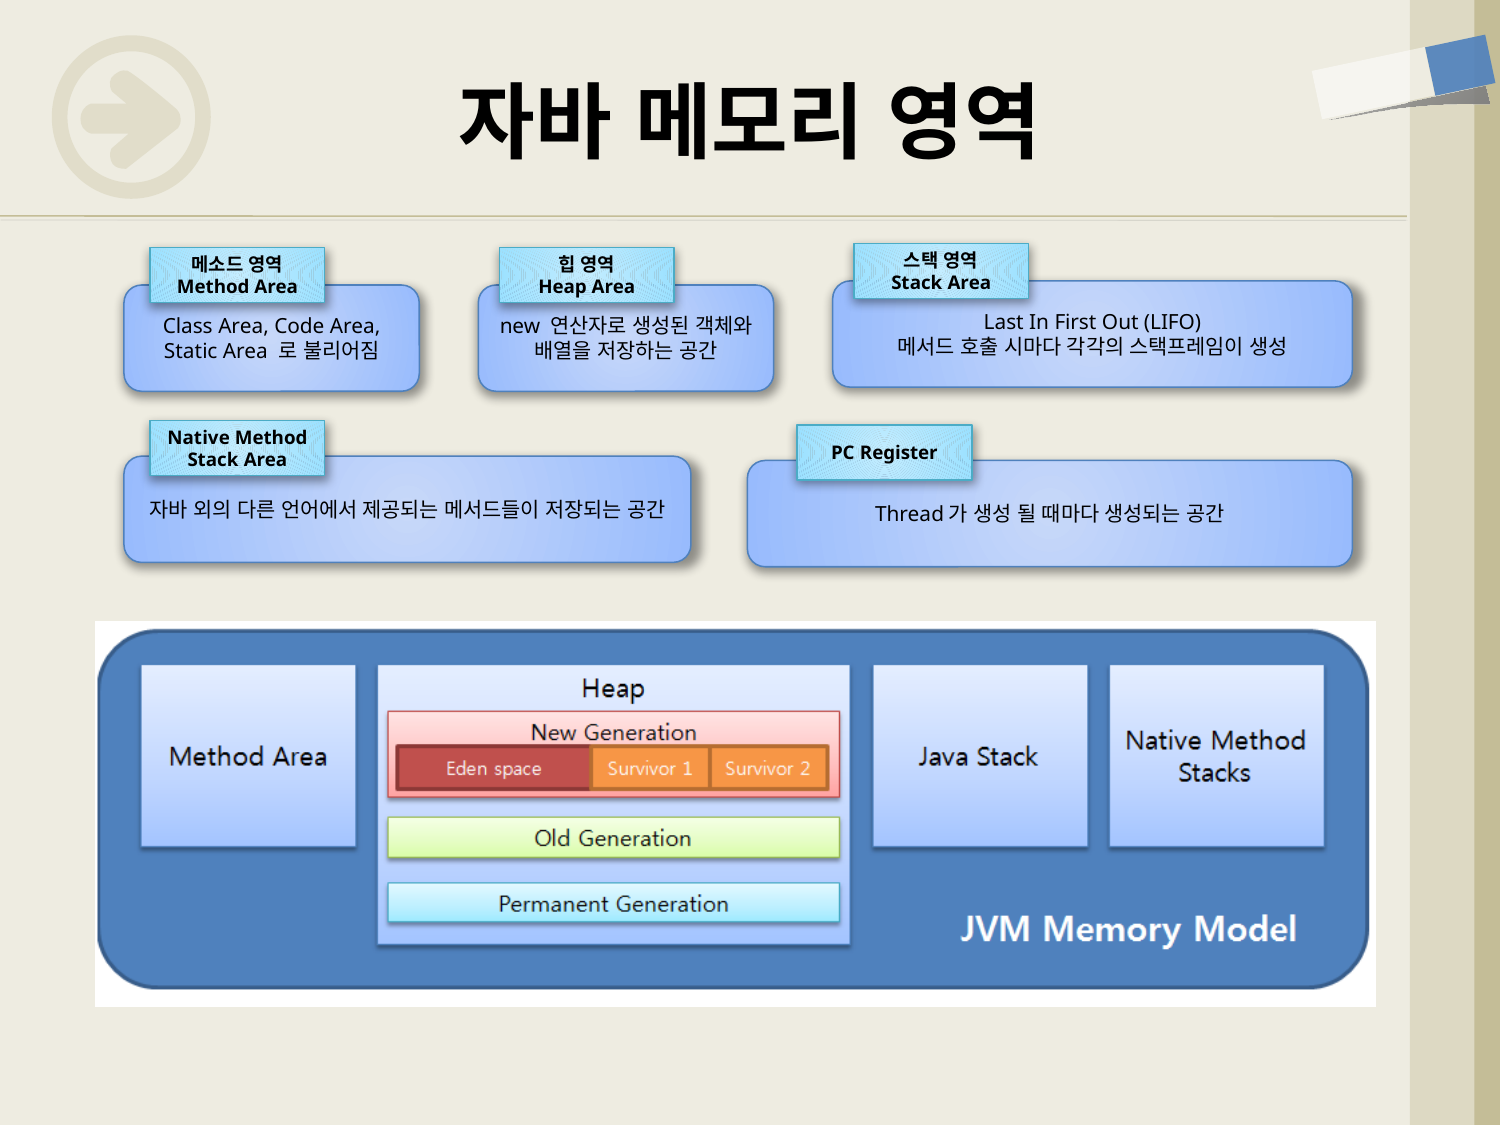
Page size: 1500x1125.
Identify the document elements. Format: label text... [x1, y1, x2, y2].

text_box PC Register [796, 424, 973, 481]
text_box new 연산자로 생성된 객체와 배열을 저장하는 공간 [477, 284, 775, 393]
text_box Last In First Out (LIFO) 메서드 호출 시마다 각각의 스택프레임이 생성 [831, 280, 1354, 388]
text_box 자바 외의 다른 언어에서 제공되는 메서드들이 저장되는 공간 [123, 455, 692, 564]
text_box 스택 영역 Stack Area [853, 243, 1029, 299]
text_box Class Area, Code Area, Static Area 로 불리어짐 [123, 284, 421, 393]
text_box 힙 영역 Heap Area [499, 247, 675, 303]
text_box 메소드 영역 Method Area [149, 247, 325, 303]
text_box Native Method Stack Area [149, 420, 325, 476]
text_box Thread가 생성 될 때마다 생성되는 공간 [746, 459, 1354, 568]
picture [94, 621, 1377, 1007]
title 자바 메모리 영역 [75, 24, 1425, 213]
